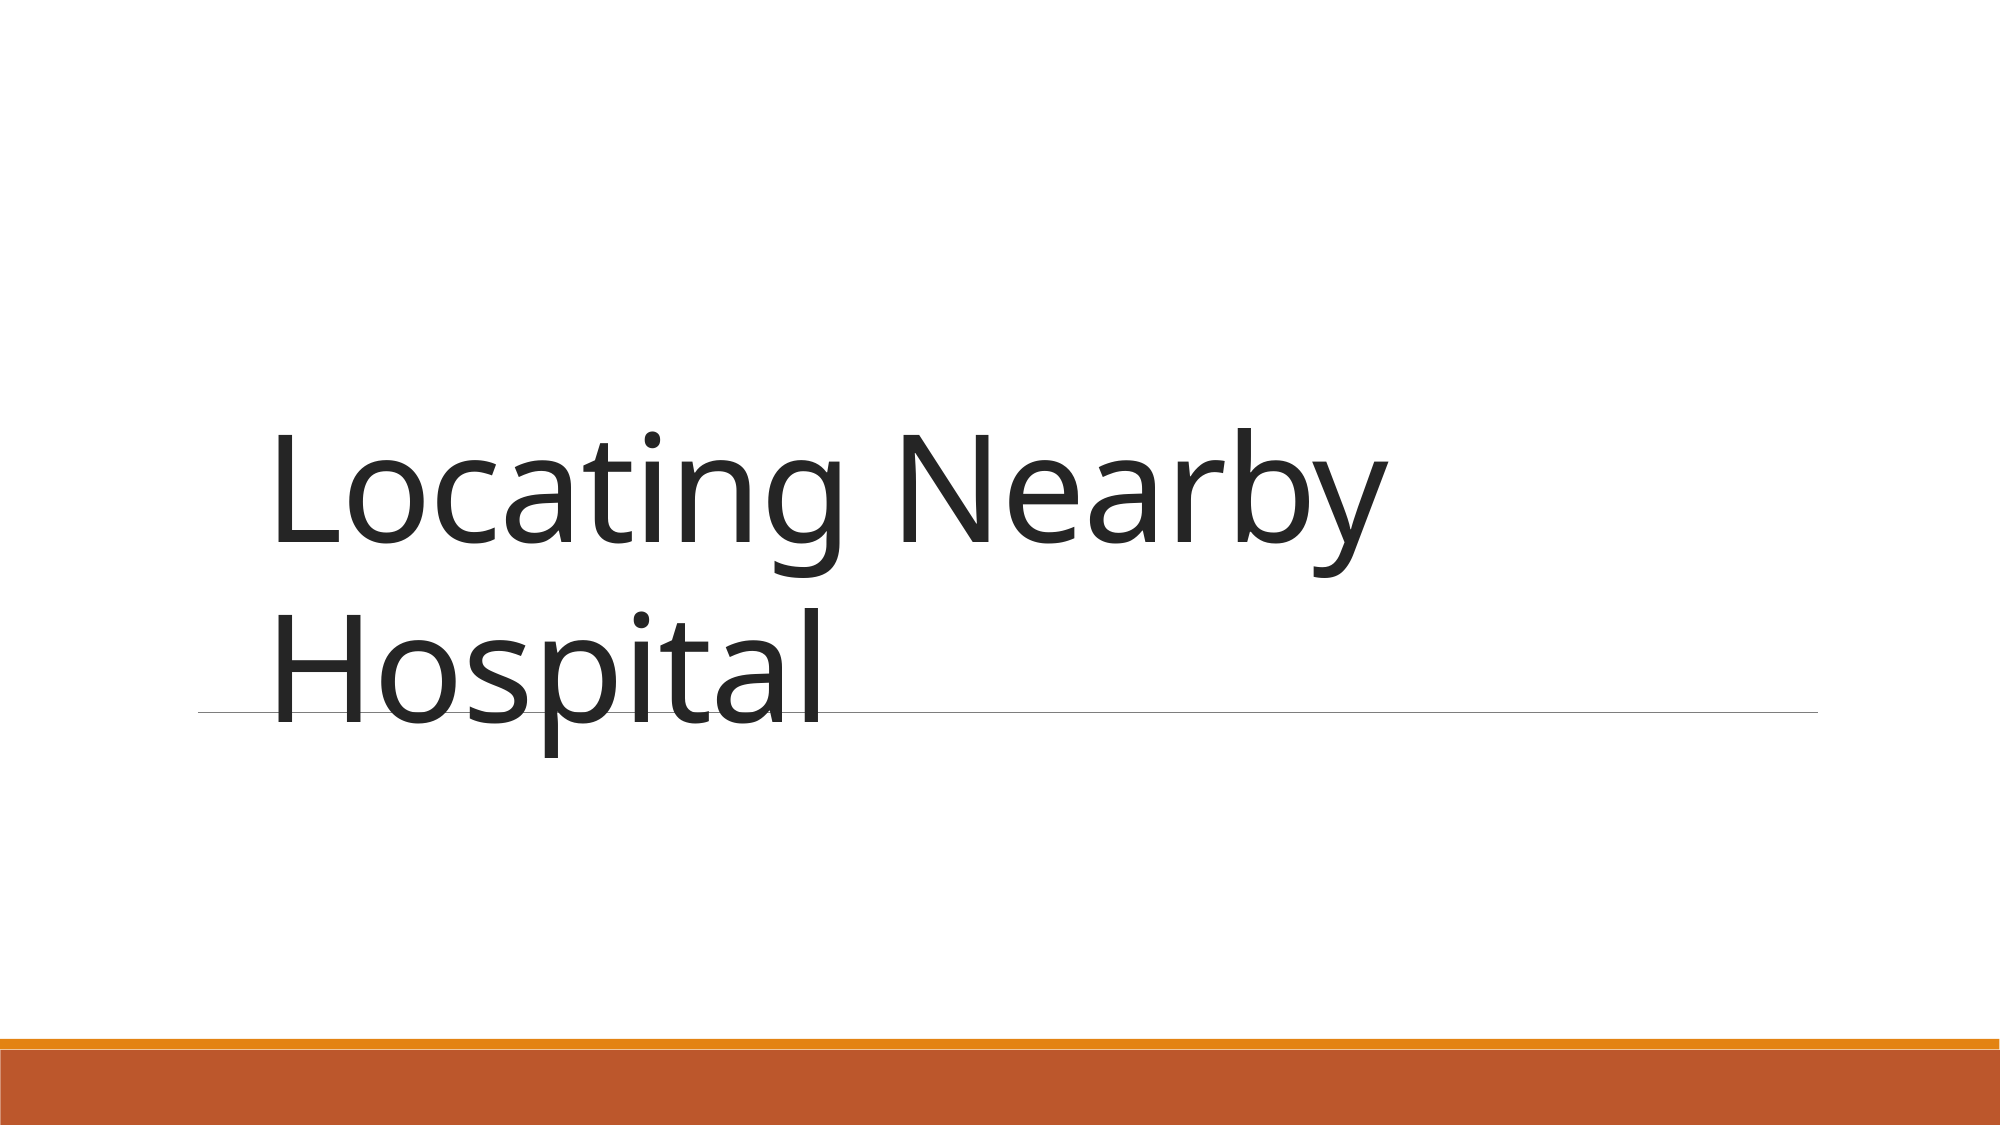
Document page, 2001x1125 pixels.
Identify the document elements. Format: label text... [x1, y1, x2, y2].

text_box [0, 1038, 2000, 1125]
title Locating Nearby Hospital [262, 390, 1715, 753]
